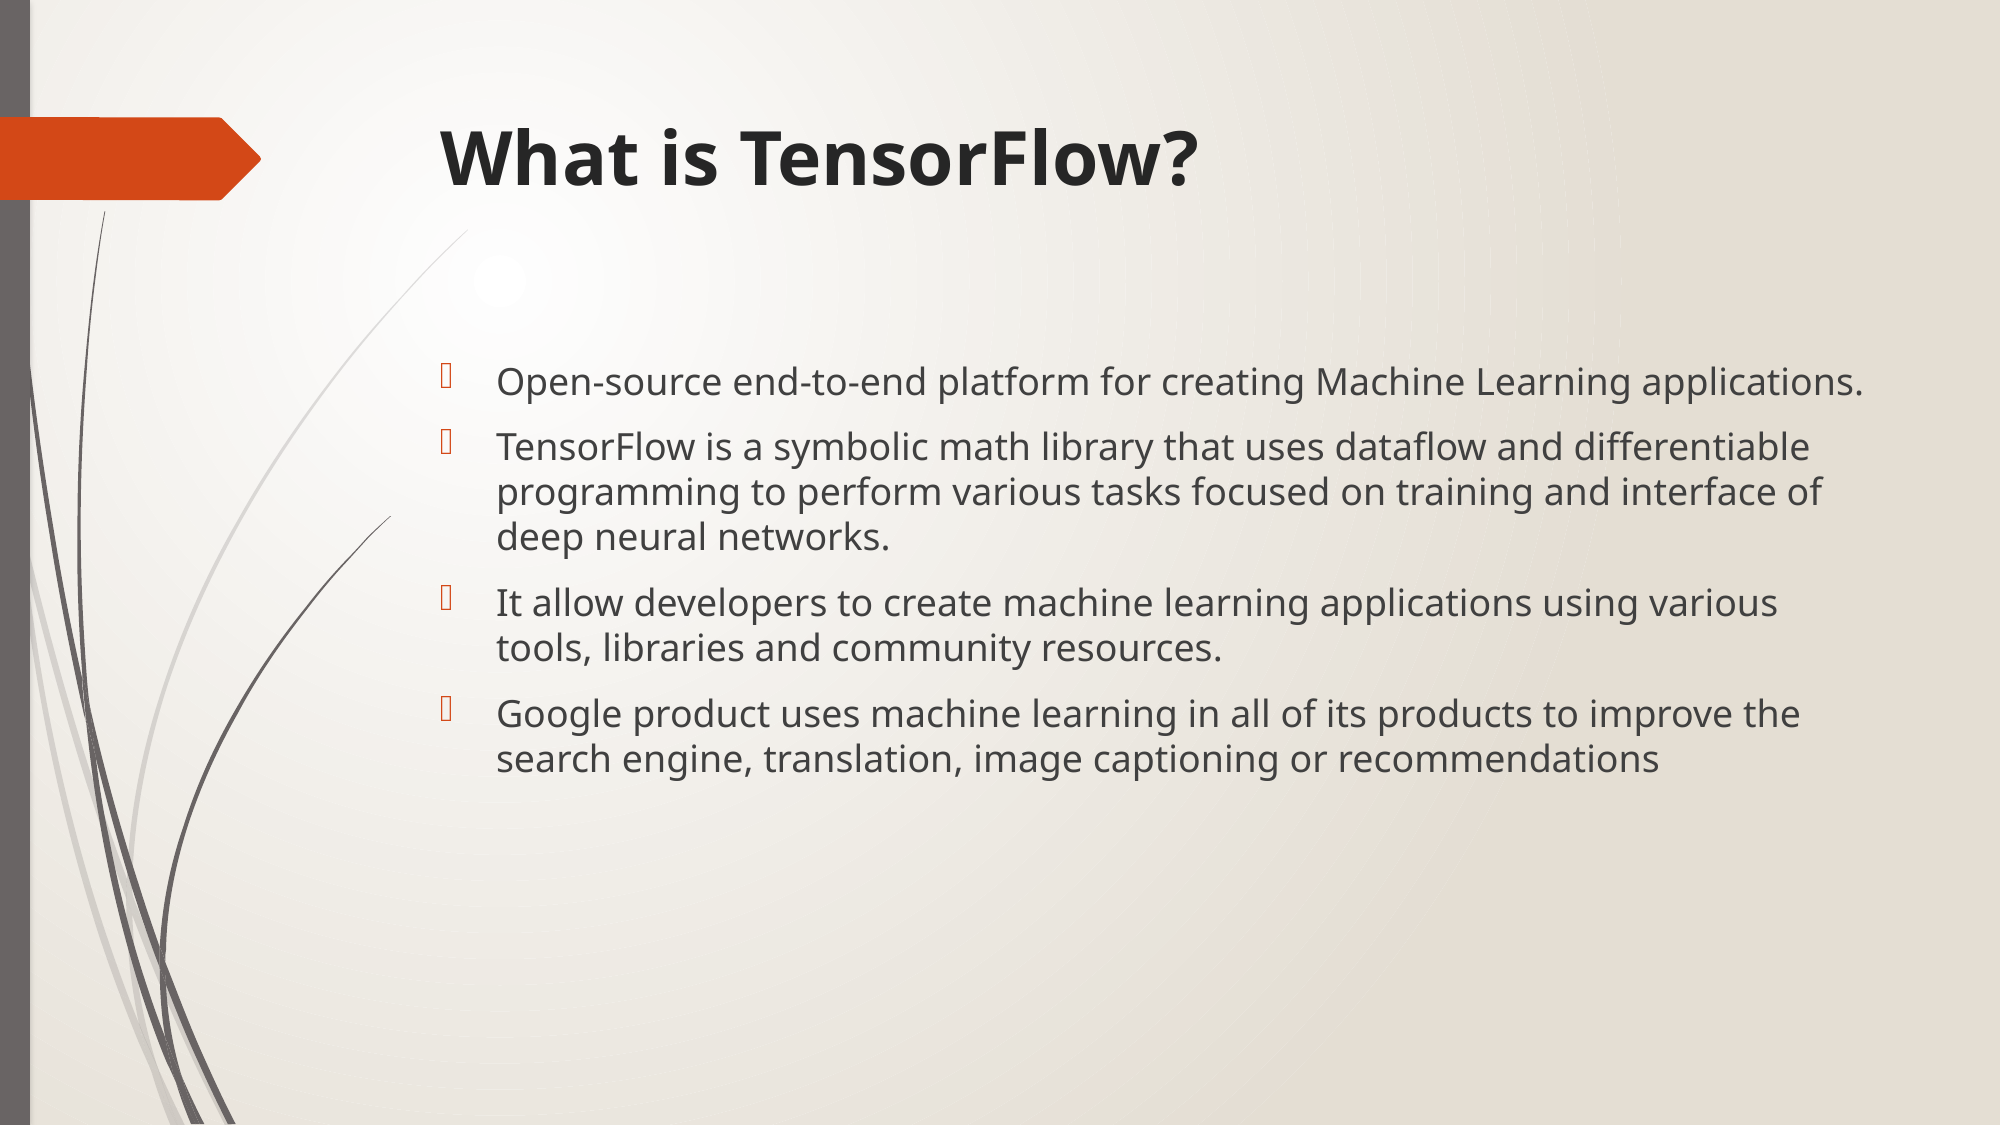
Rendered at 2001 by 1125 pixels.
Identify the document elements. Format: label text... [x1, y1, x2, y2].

list Open-source end-to-end platform for creating Machine Learning applications. TensorFlow is a symbolic math library that uses dataflow and differentiable programming to perform various tasks focused on training and interface of deep neural networks. It allow developers to create machine learning applications using various tools, libraries and community resources. Google product uses machine learning in all of its products to improve the search engine, translation, image captioning or recommendations [424, 350, 1888, 970]
title What is TensorFlow? [425, 102, 1888, 313]
